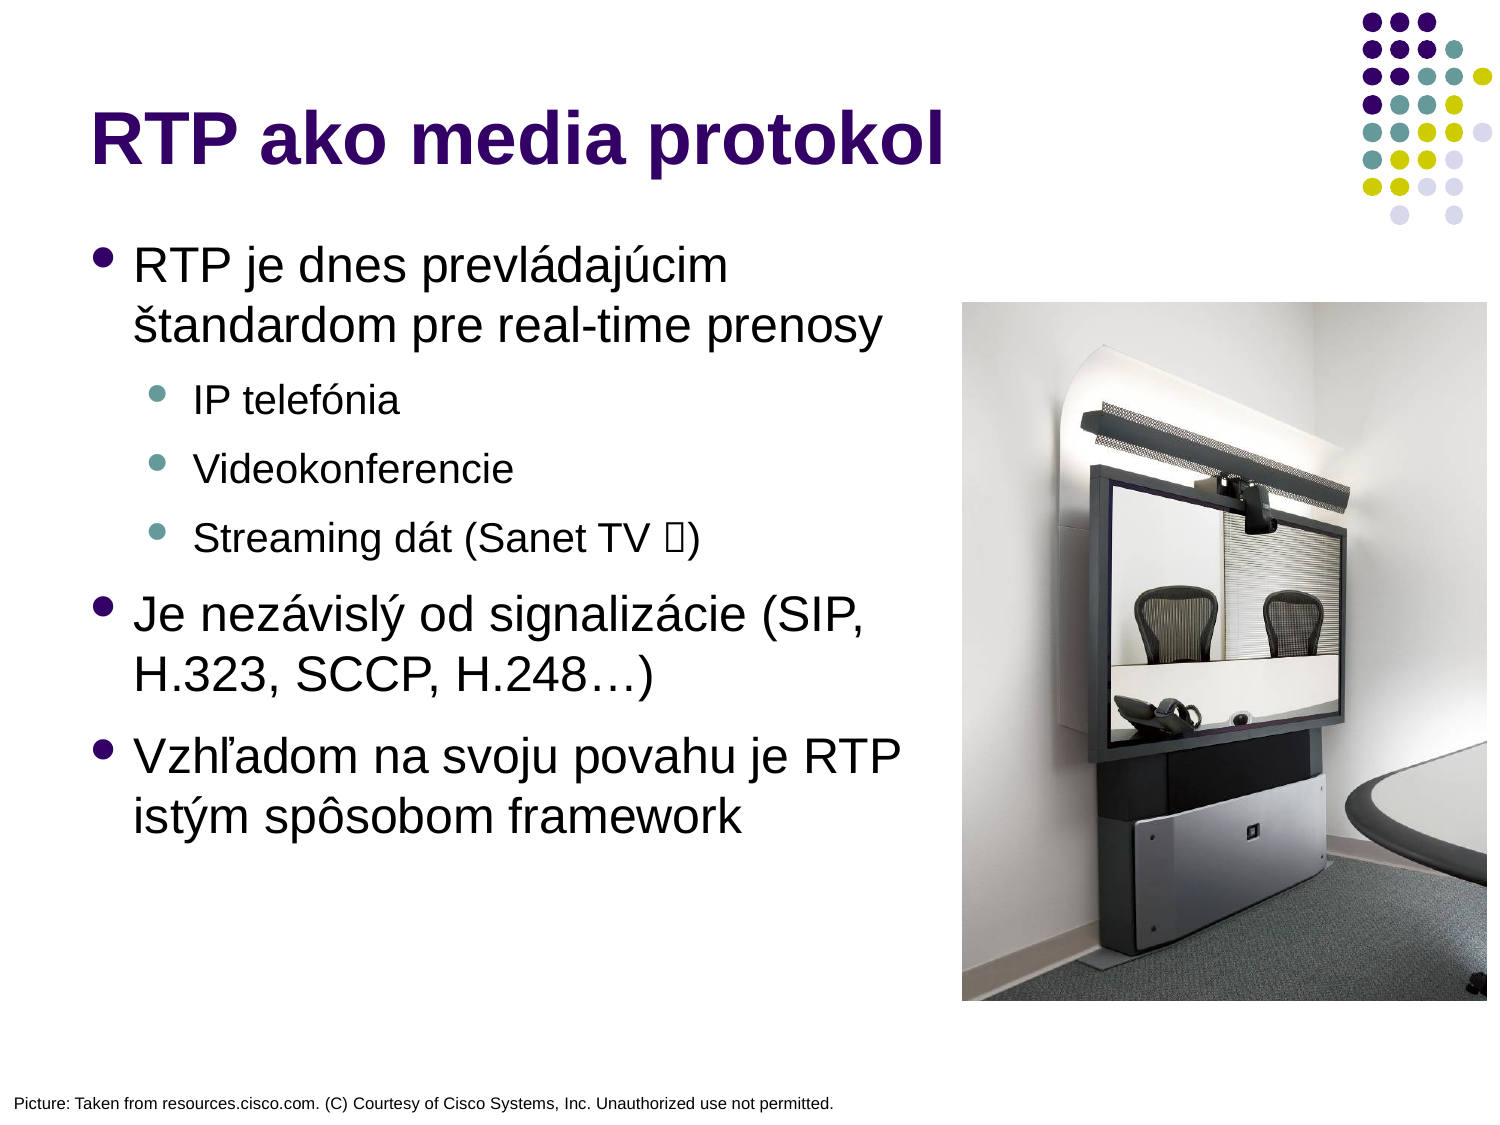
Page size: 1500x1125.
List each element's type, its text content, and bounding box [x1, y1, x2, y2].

list RTP je dnes prevládajúcim štandardom pre real-time prenosy IP telefónia Videokonferencie Streaming dát (Sanet TV ) Je nezávislý od signalizácie (SIP, H.323, SCCP, H.248…) Vzhľadom na svoju povahu je RTP istým spôsobom framework [74, 224, 928, 1083]
picture [962, 302, 1487, 1001]
title RTP ako media protokol [74, 19, 1351, 188]
text_box Picture: Taken from resources.cisco.com. (C) Courtesy of Cisco Systems, Inc. Unauthorized use not permitted. [0, 1085, 850, 1121]
